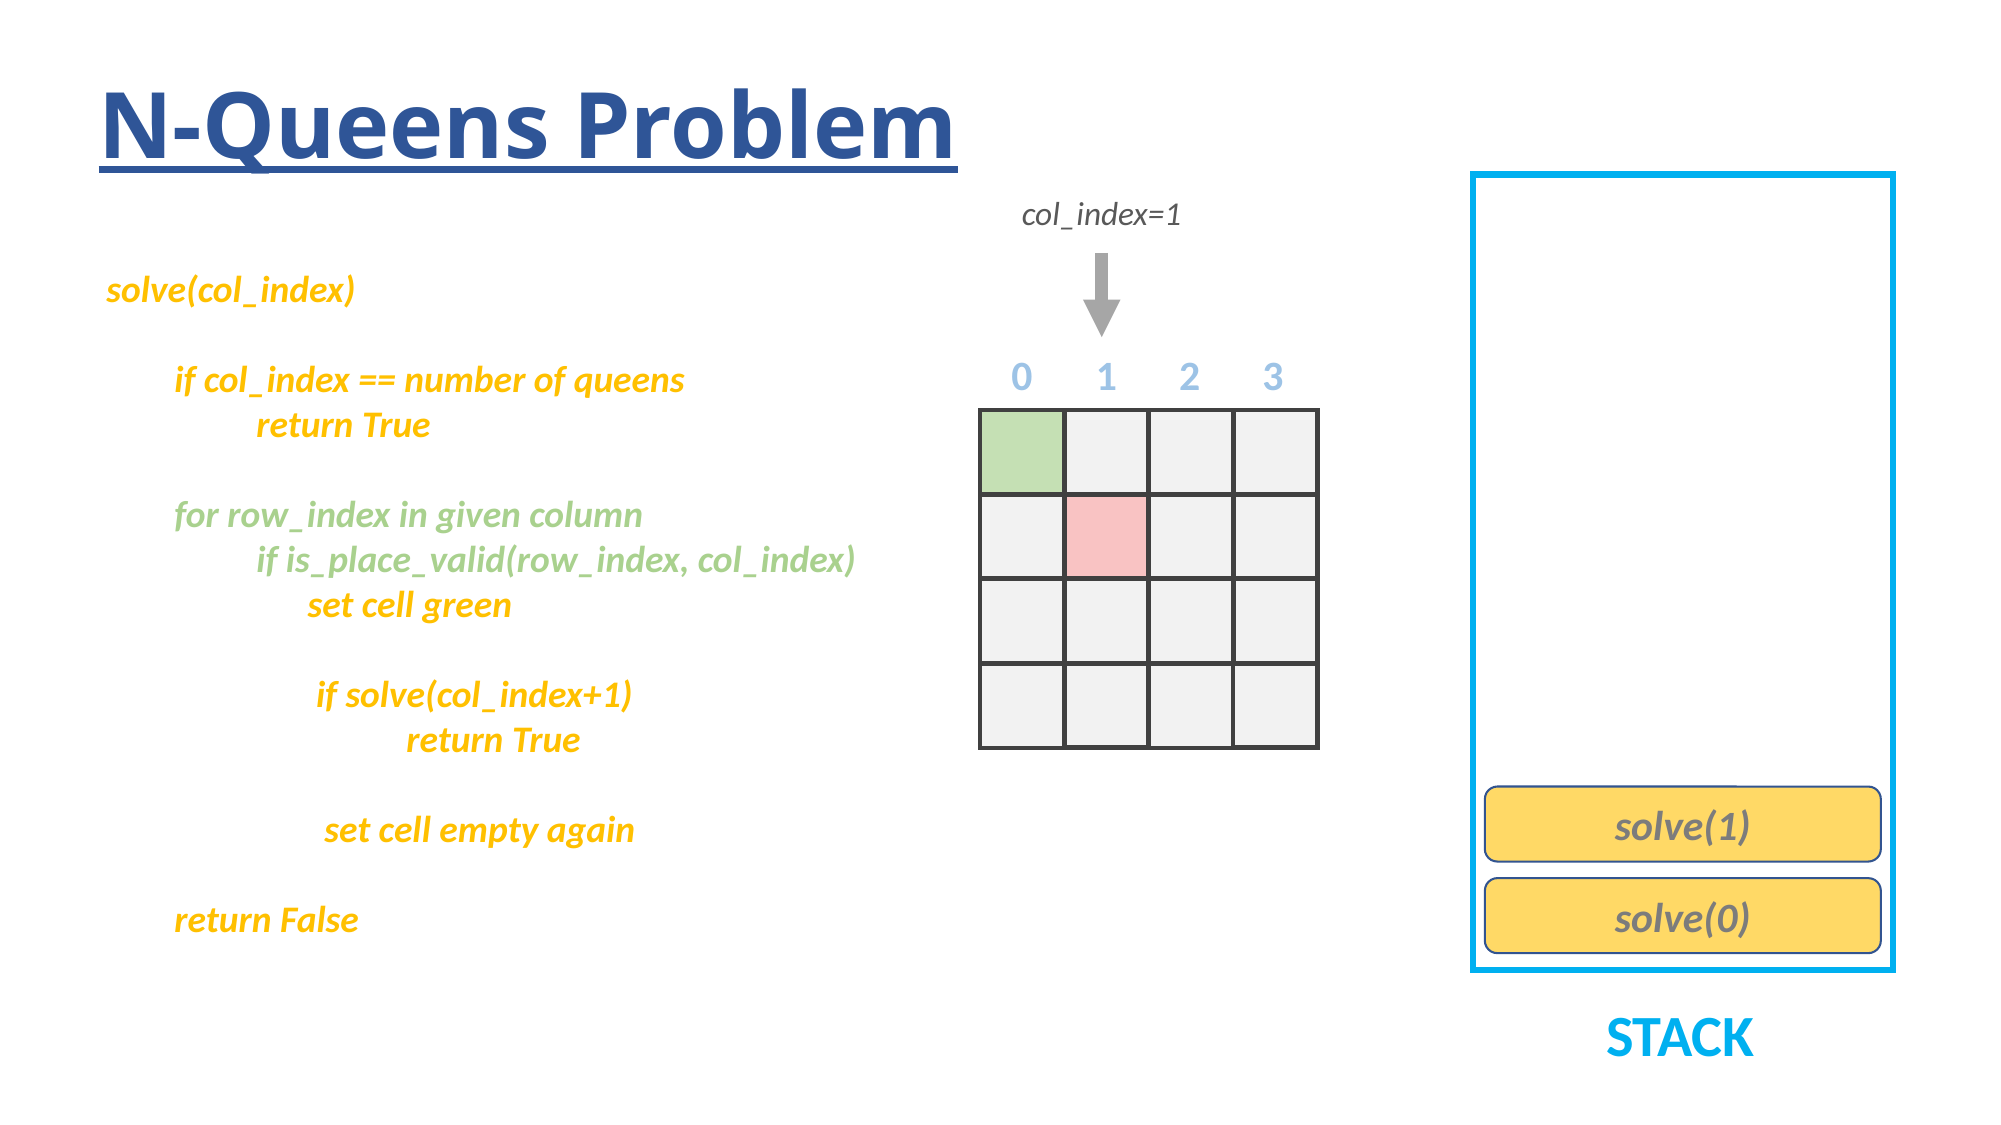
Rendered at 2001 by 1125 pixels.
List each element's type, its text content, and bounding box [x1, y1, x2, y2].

text_box col_index=1 [1007, 185, 1197, 240]
text_box solve(col_index) if col_index == number of queens return True for row_index in given column if is_place_valid(row_index, col_index) set cell green if solve(col_index+1) return True set cell empty again return False [91, 257, 872, 993]
text_box [1232, 578, 1319, 665]
text_box solve(1) [1483, 785, 1882, 863]
title N-Queens Problem [83, 20, 1809, 238]
text_box [1232, 662, 1318, 749]
text_box 2 [1164, 341, 1216, 407]
text_box STACK [1591, 990, 1775, 1076]
text_box [1232, 493, 1319, 578]
text_box [979, 578, 1063, 663]
text_box [1063, 578, 1148, 662]
text_box [1472, 174, 1894, 971]
text_box [1063, 493, 1148, 578]
text_box 3 [1247, 341, 1299, 407]
text_box [1232, 409, 1319, 493]
text_box [1148, 578, 1232, 663]
text_box [979, 409, 1063, 493]
text_box [979, 493, 1063, 578]
text_box [1148, 663, 1232, 749]
text_box [1148, 493, 1232, 578]
text_box [1063, 409, 1148, 493]
text_box [1063, 662, 1150, 749]
text_box 0 [996, 341, 1048, 407]
text_box 1 [1081, 341, 1132, 407]
text_box [1148, 409, 1232, 493]
text_box [979, 663, 1063, 749]
text_box solve(0) [1483, 877, 1882, 955]
